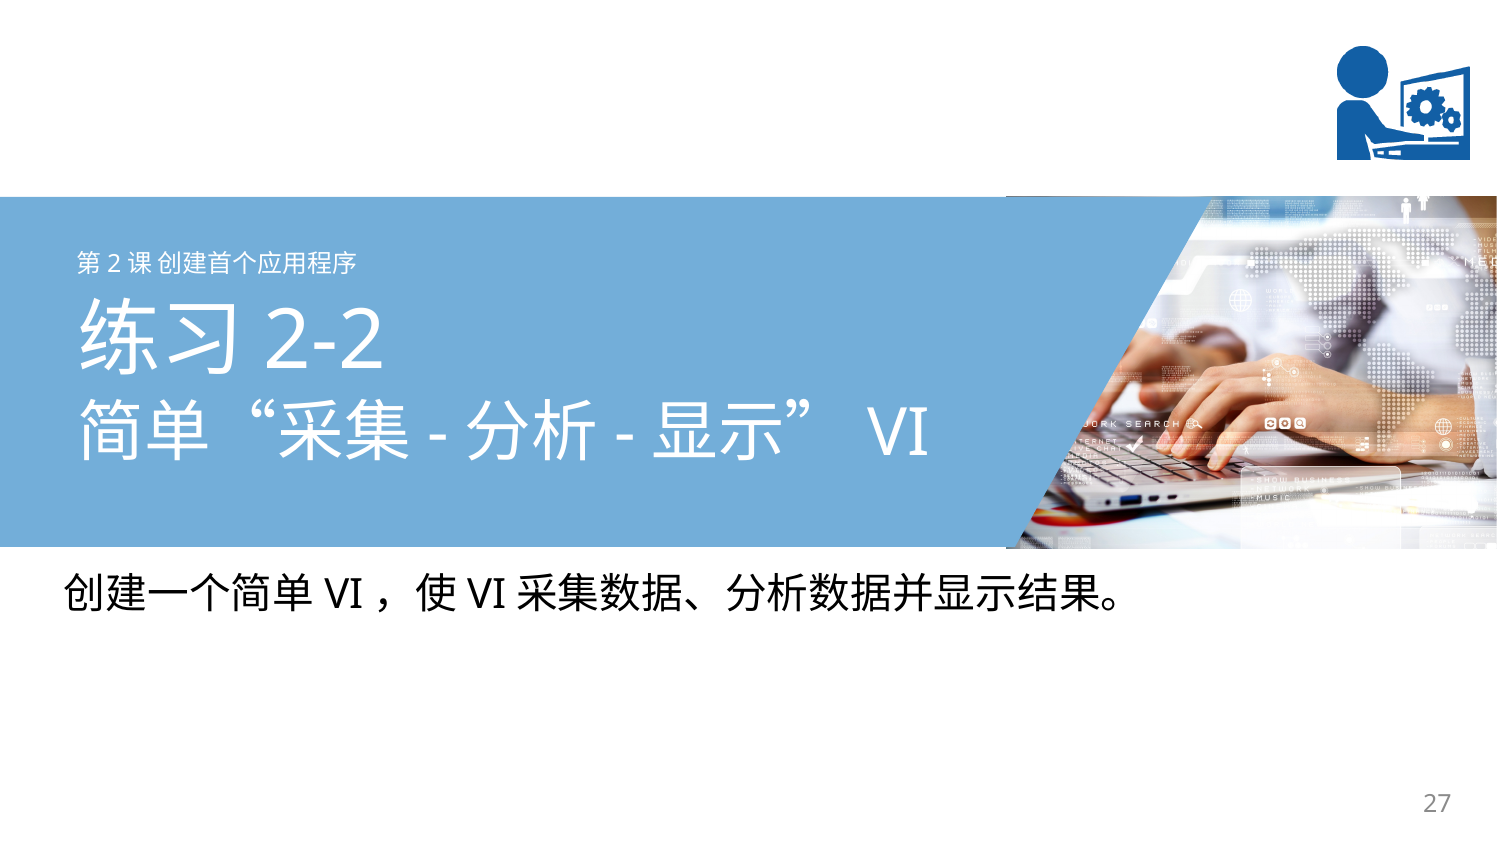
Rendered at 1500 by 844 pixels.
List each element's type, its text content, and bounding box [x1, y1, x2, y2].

list 简单“采集-分析-显示”VI [62, 396, 1058, 482]
list 练习2-2 [62, 296, 1058, 382]
picture [1006, 196, 1497, 549]
list 创建一个简单VI，使VI采集数据、分析数据并显示结果。 [48, 559, 1463, 772]
slide_number 27 [1400, 782, 1475, 828]
picture [1337, 46, 1470, 160]
